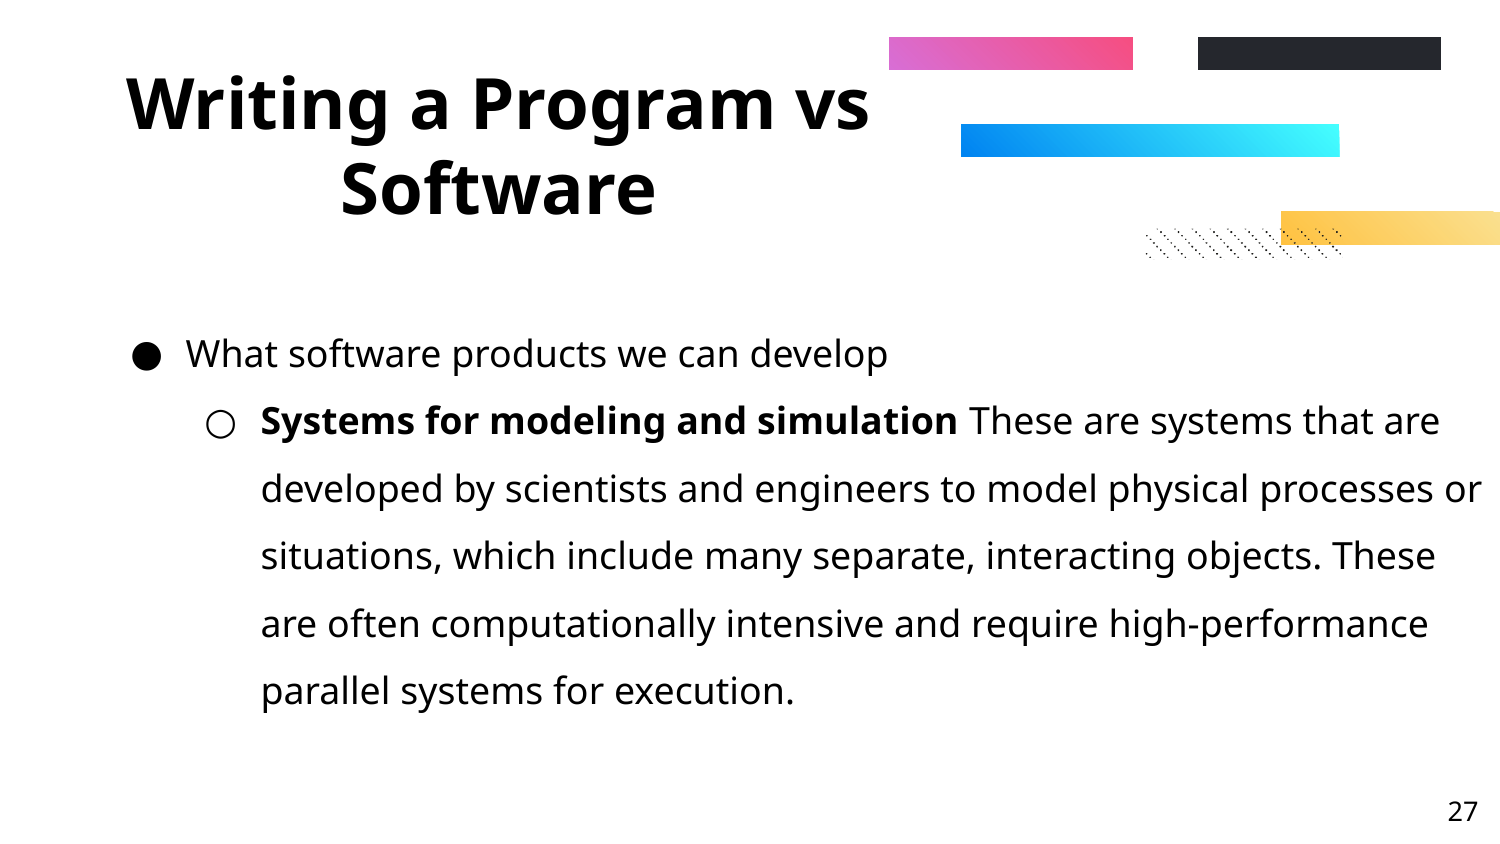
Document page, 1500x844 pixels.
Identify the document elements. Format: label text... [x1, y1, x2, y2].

slide_number ‹#› [1403, 779, 1494, 844]
picture [1144, 228, 1343, 260]
title Writing a Program vs Software [39, 37, 959, 251]
subtitle What software products we can develop Systems for modeling and simulation These are systems that are developed by scientists and engineers to model physical processes or situations, which include many separate, interacting objects. These are often computationally intensive and require high-performance parallel systems for execution. [95, 292, 1500, 789]
